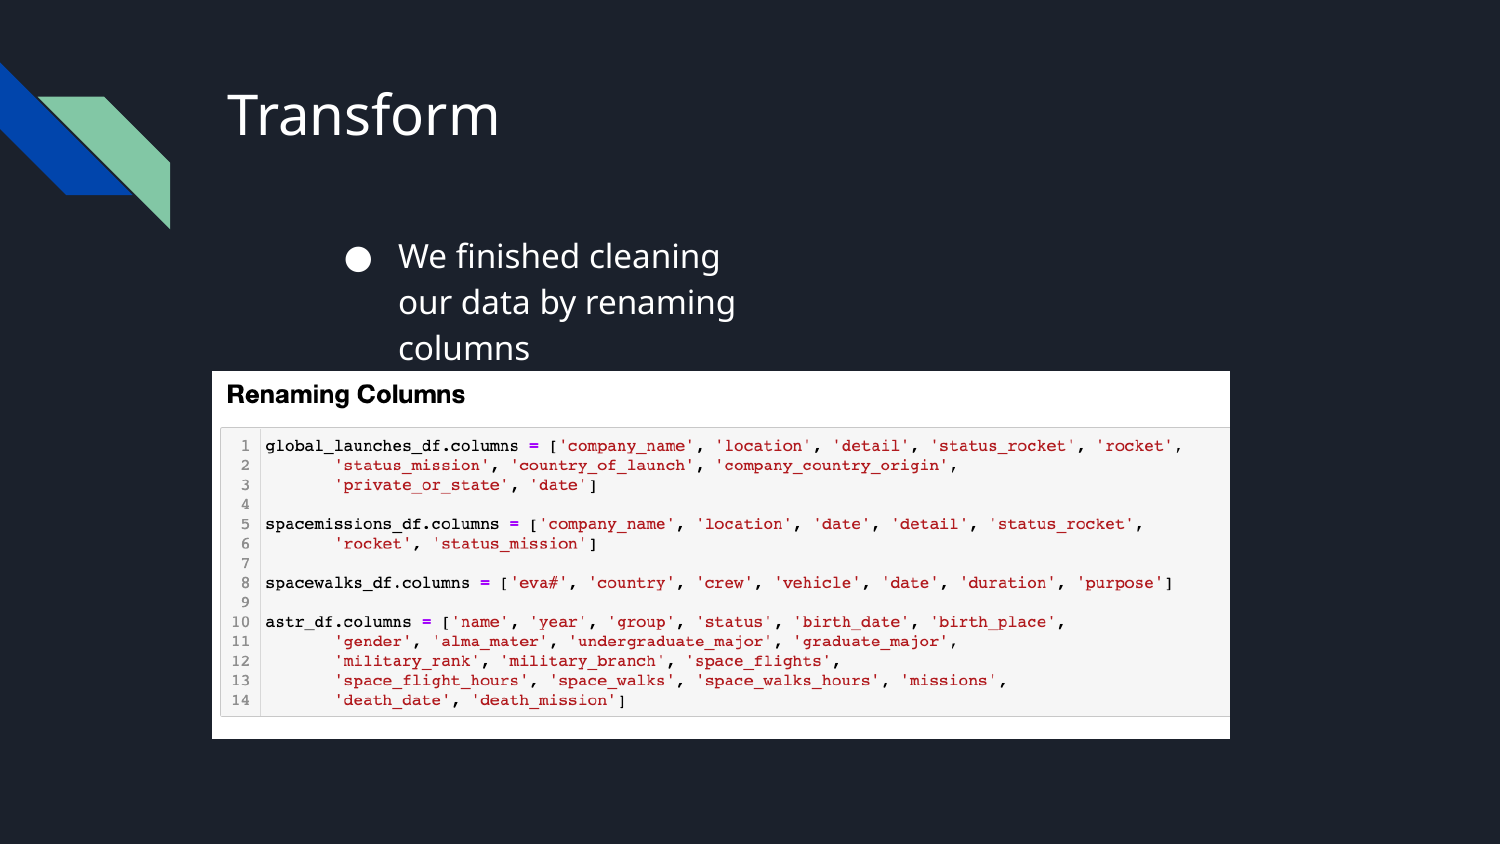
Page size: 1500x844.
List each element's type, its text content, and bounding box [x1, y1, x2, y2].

picture [212, 371, 1230, 739]
title Transform [212, 64, 1368, 215]
list We finished cleaning our data by renaming columns [308, 214, 762, 369]
